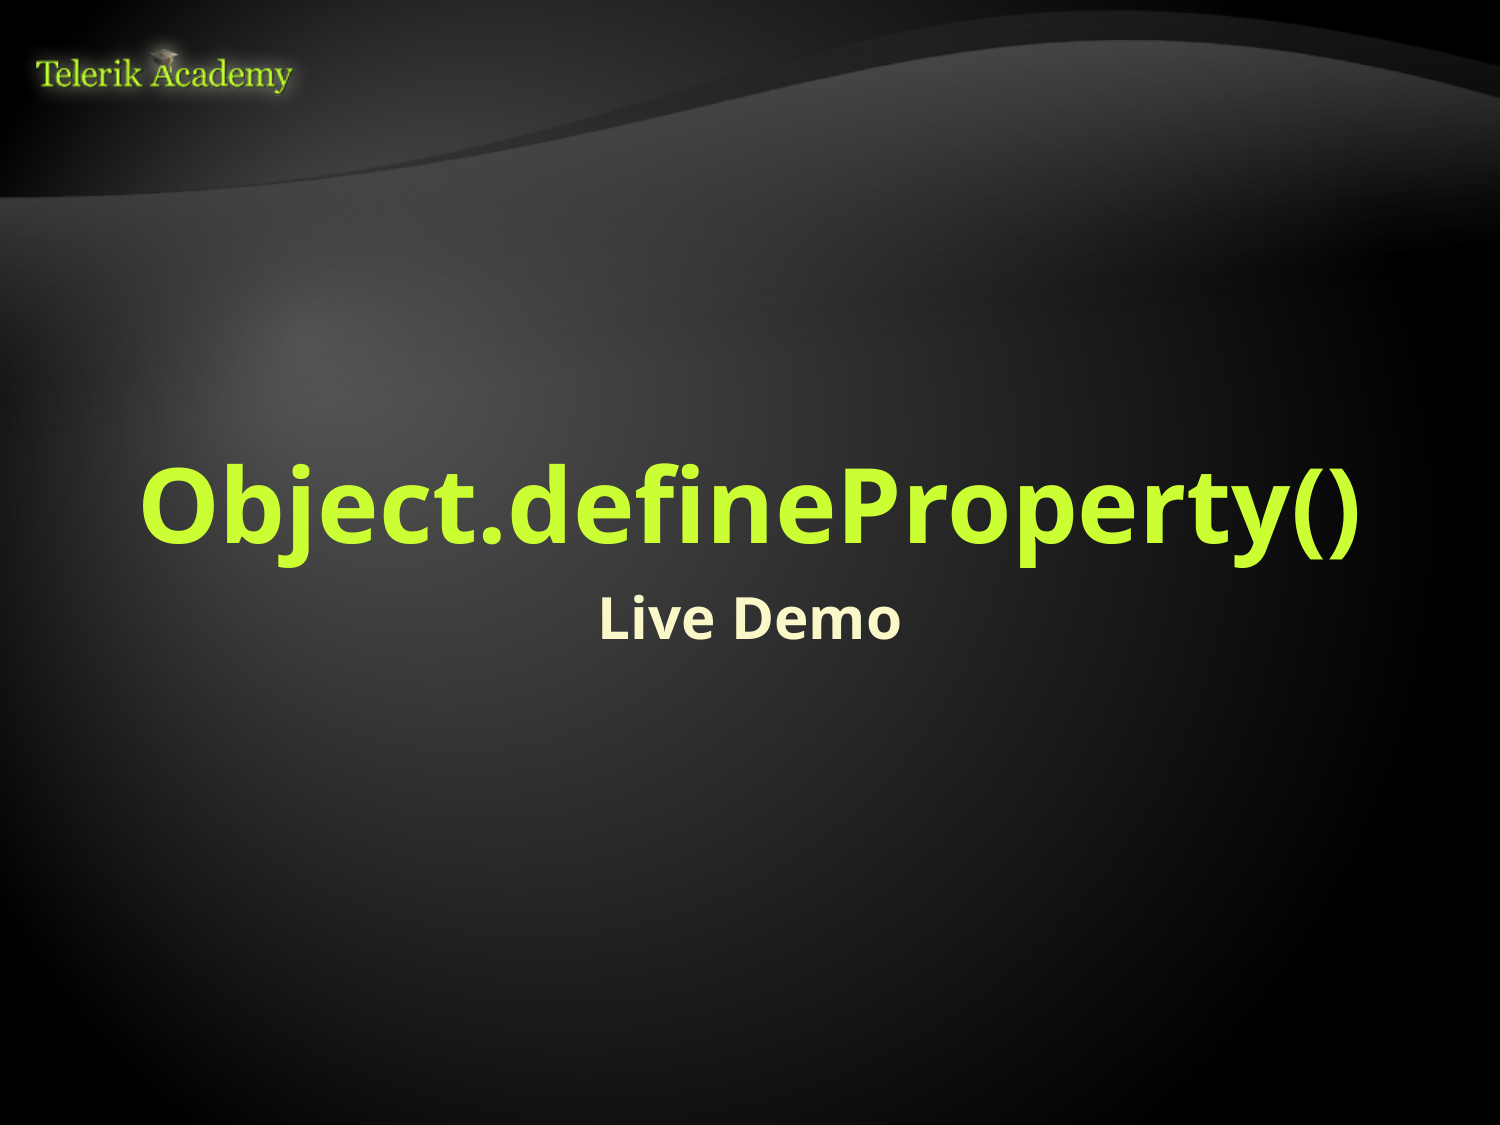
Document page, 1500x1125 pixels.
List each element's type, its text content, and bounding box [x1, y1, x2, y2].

picture [0, 0, 1500, 1125]
subtitle Live Demo [99, 569, 1400, 663]
title Object.defineProperty() [99, 450, 1400, 563]
